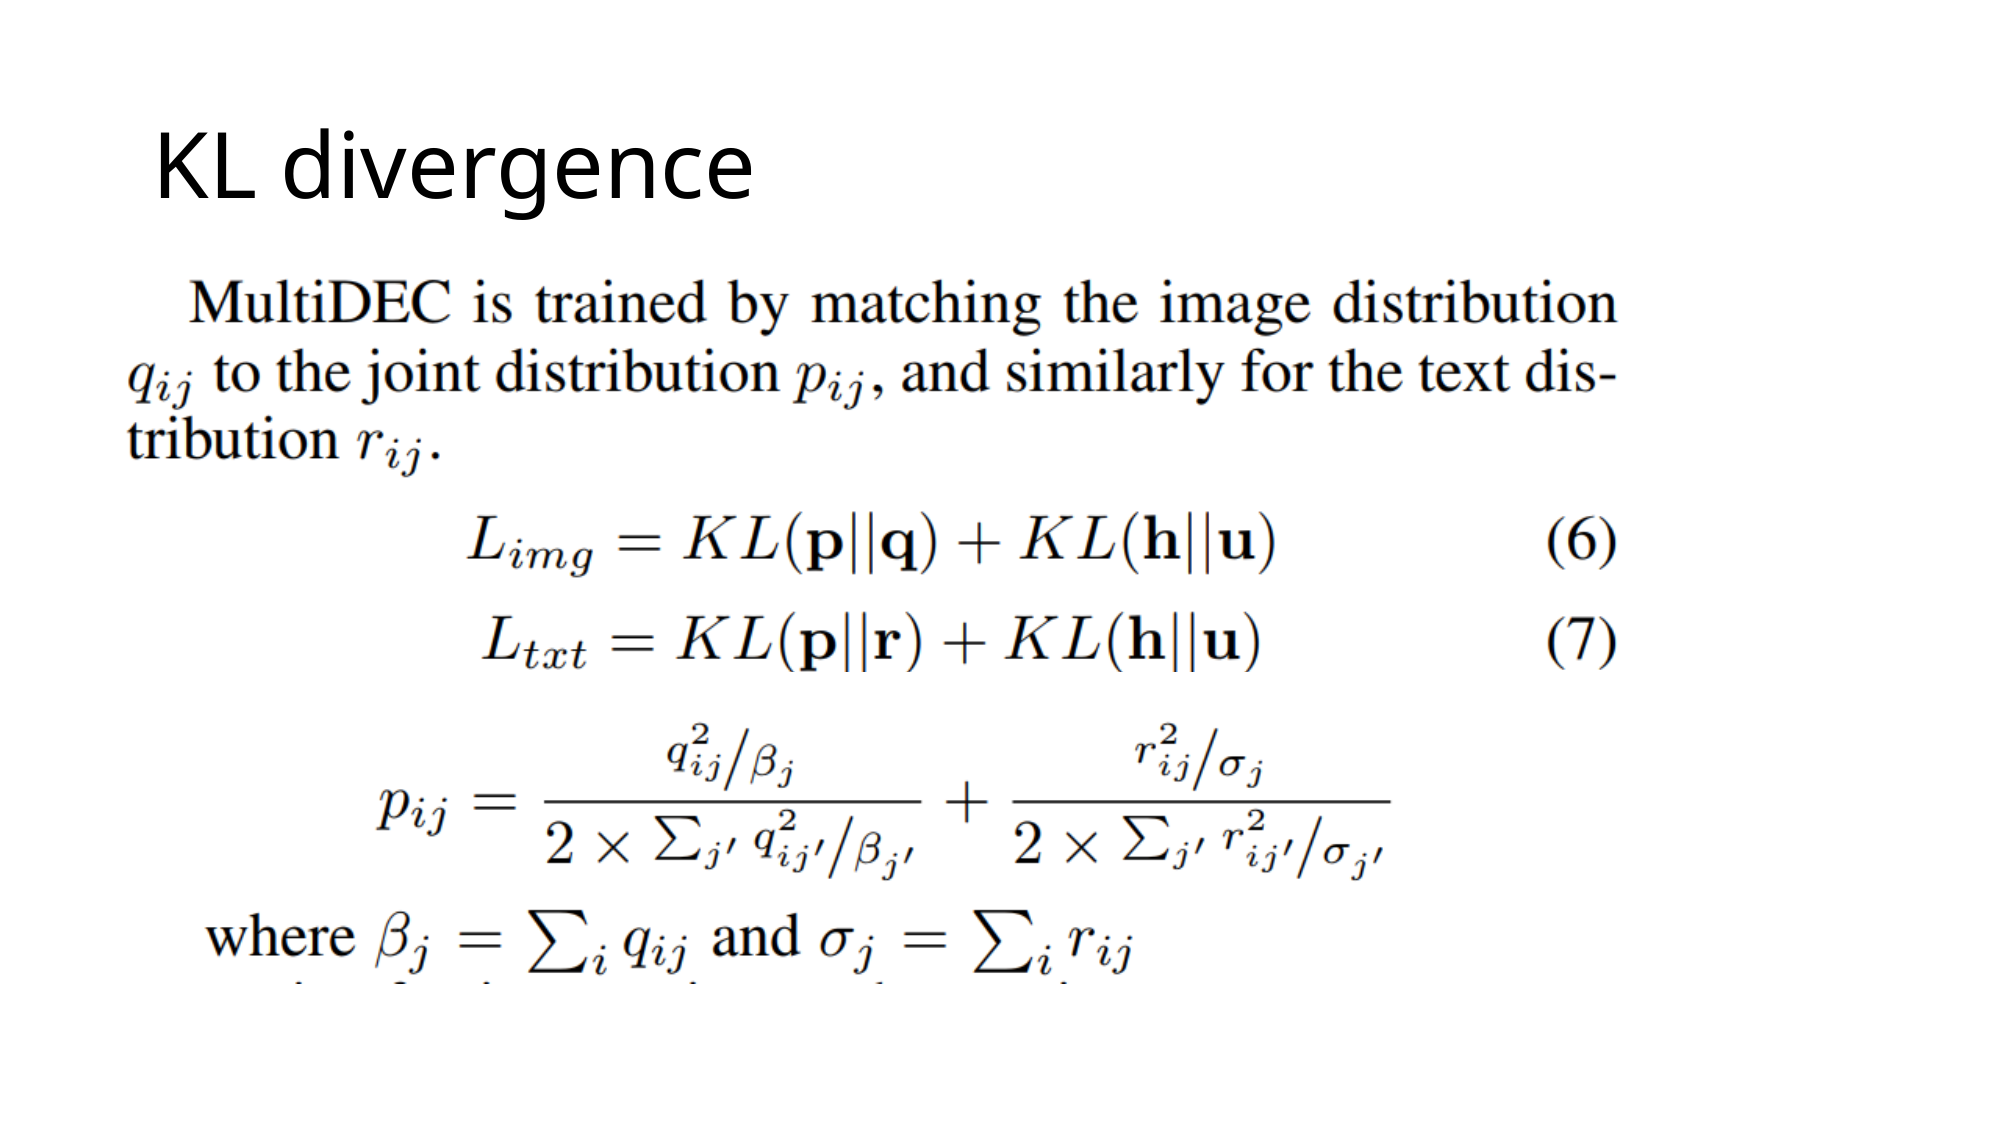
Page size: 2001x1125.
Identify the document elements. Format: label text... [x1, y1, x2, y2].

picture [86, 672, 1677, 984]
title KL divergence [137, 59, 1863, 278]
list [85, 277, 1677, 674]
